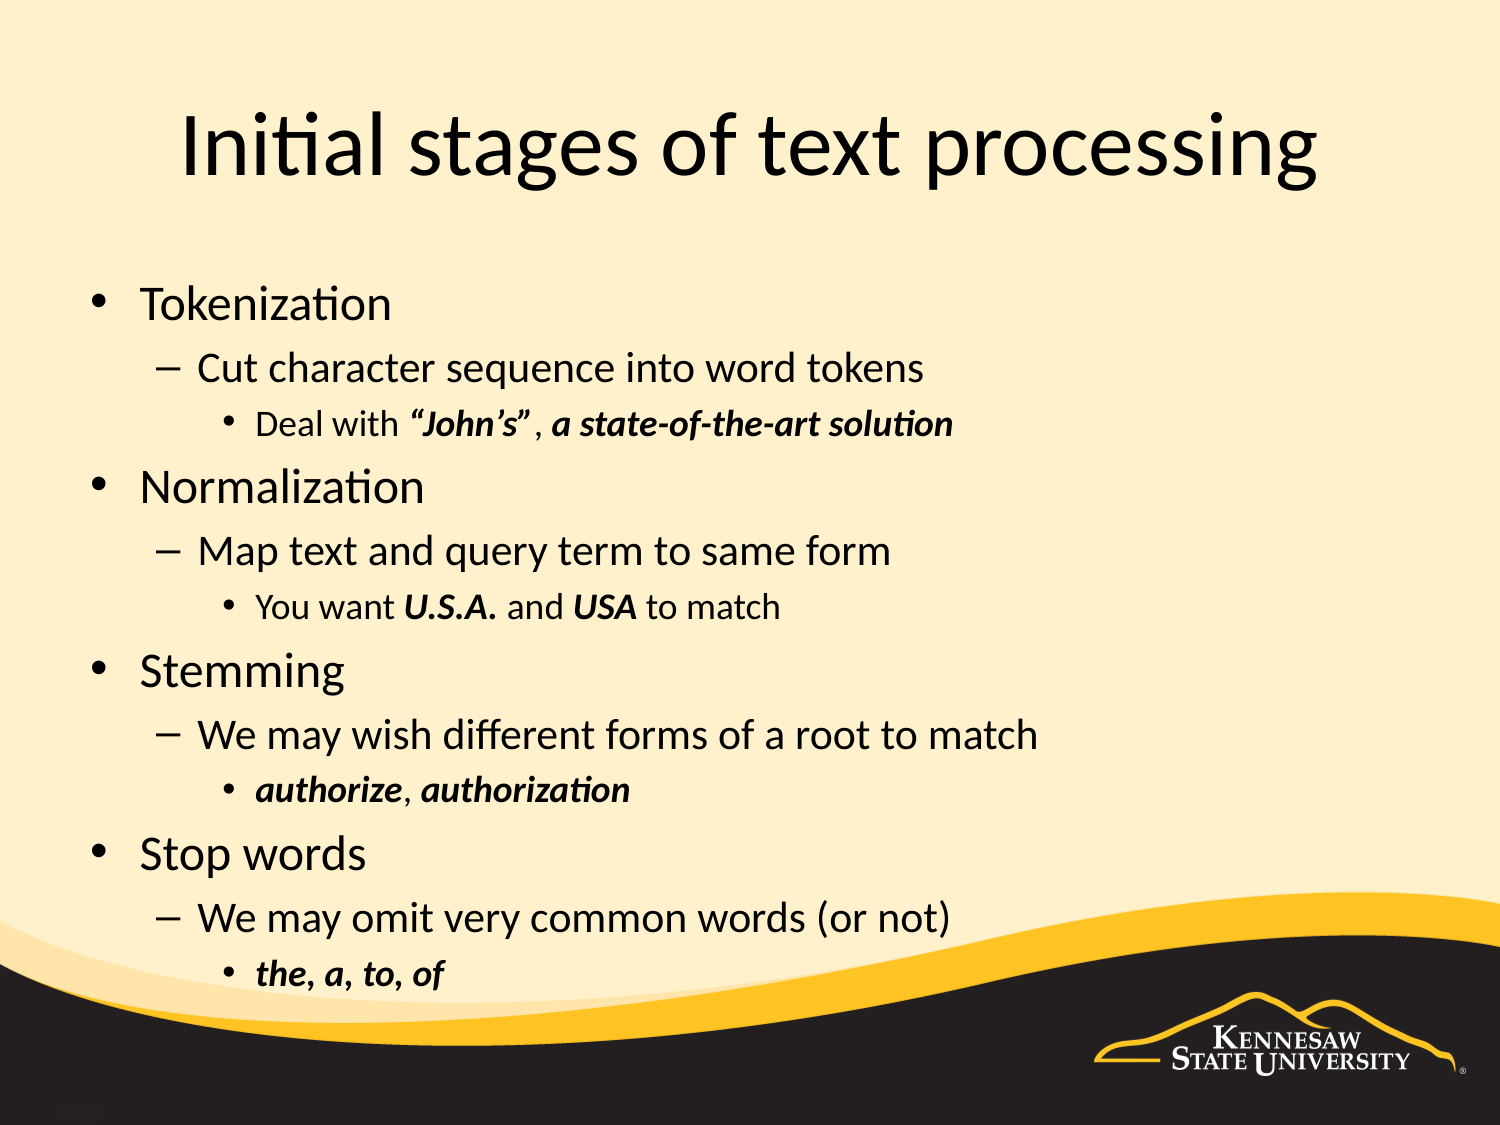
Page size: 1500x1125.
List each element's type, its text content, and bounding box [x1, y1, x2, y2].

picture [0, 0, 1500, 1125]
list Tokenization Cut character sequence into word tokens Deal with “John’s”, a state-of-the-art solution Normalization Map text and query term to same form You want U.S.A. and USA to match Stemming We may wish different forms of a root to match authorize, authorization Stop words We may omit very common words (or not) the, a, to, of [75, 262, 1425, 1005]
title Initial stages of text processing [75, 45, 1425, 233]
